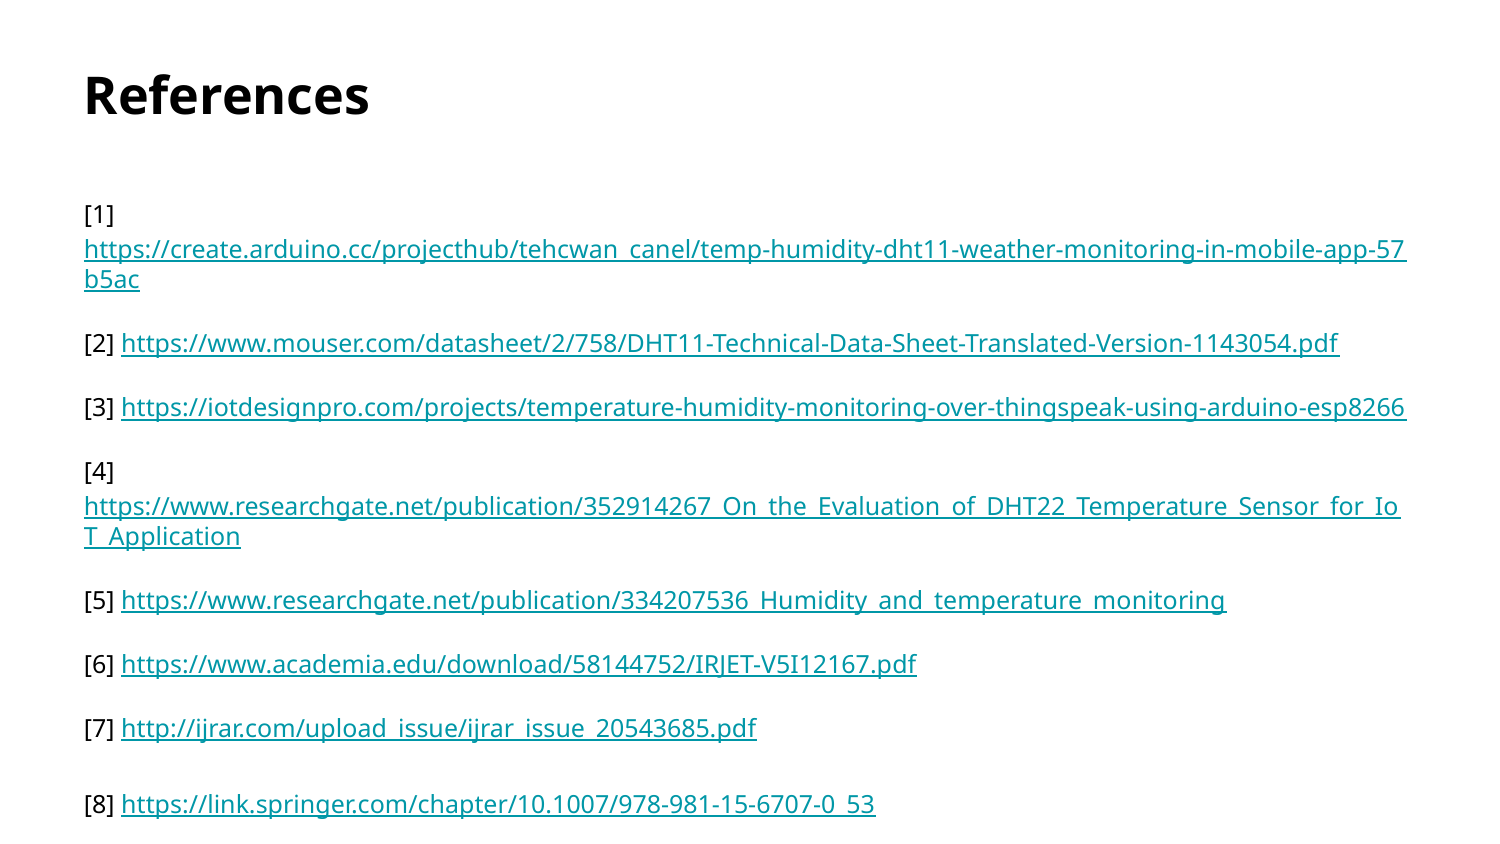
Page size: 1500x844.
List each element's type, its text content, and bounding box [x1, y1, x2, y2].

text_box [1]https://create.arduino.cc/projecthub/tehcwan_canel/temp-humidity-dht11-weather-monitoring-in-mobile-app-57b5ac [2] https://www.mouser.com/datasheet/2/758/DHT11-Technical-Data-Sheet-Translated-Version-1143054.pdf [3] https://iotdesignpro.com/projects/temperature-humidity-monitoring-over-thingspeak-using-arduino-esp8266 [4]https://www.researchgate.net/publication/352914267_On_the_Evaluation_of_DHT22_Temperature_Sensor_for_IoT_Application [5] https://www.researchgate.net/publication/334207536_Humidity_and_temperature_monitoring [6] https://www.academia.edu/download/58144752/IRJET-V5I12167.pdf [7] http://ijrar.com/upload_issue/ijrar_issue_20543685.pdf [8] https://link.springer.com/chapter/10.1007/978-981-15-6707-0_53 [72, 188, 1422, 769]
text_box References [72, 56, 1422, 131]
